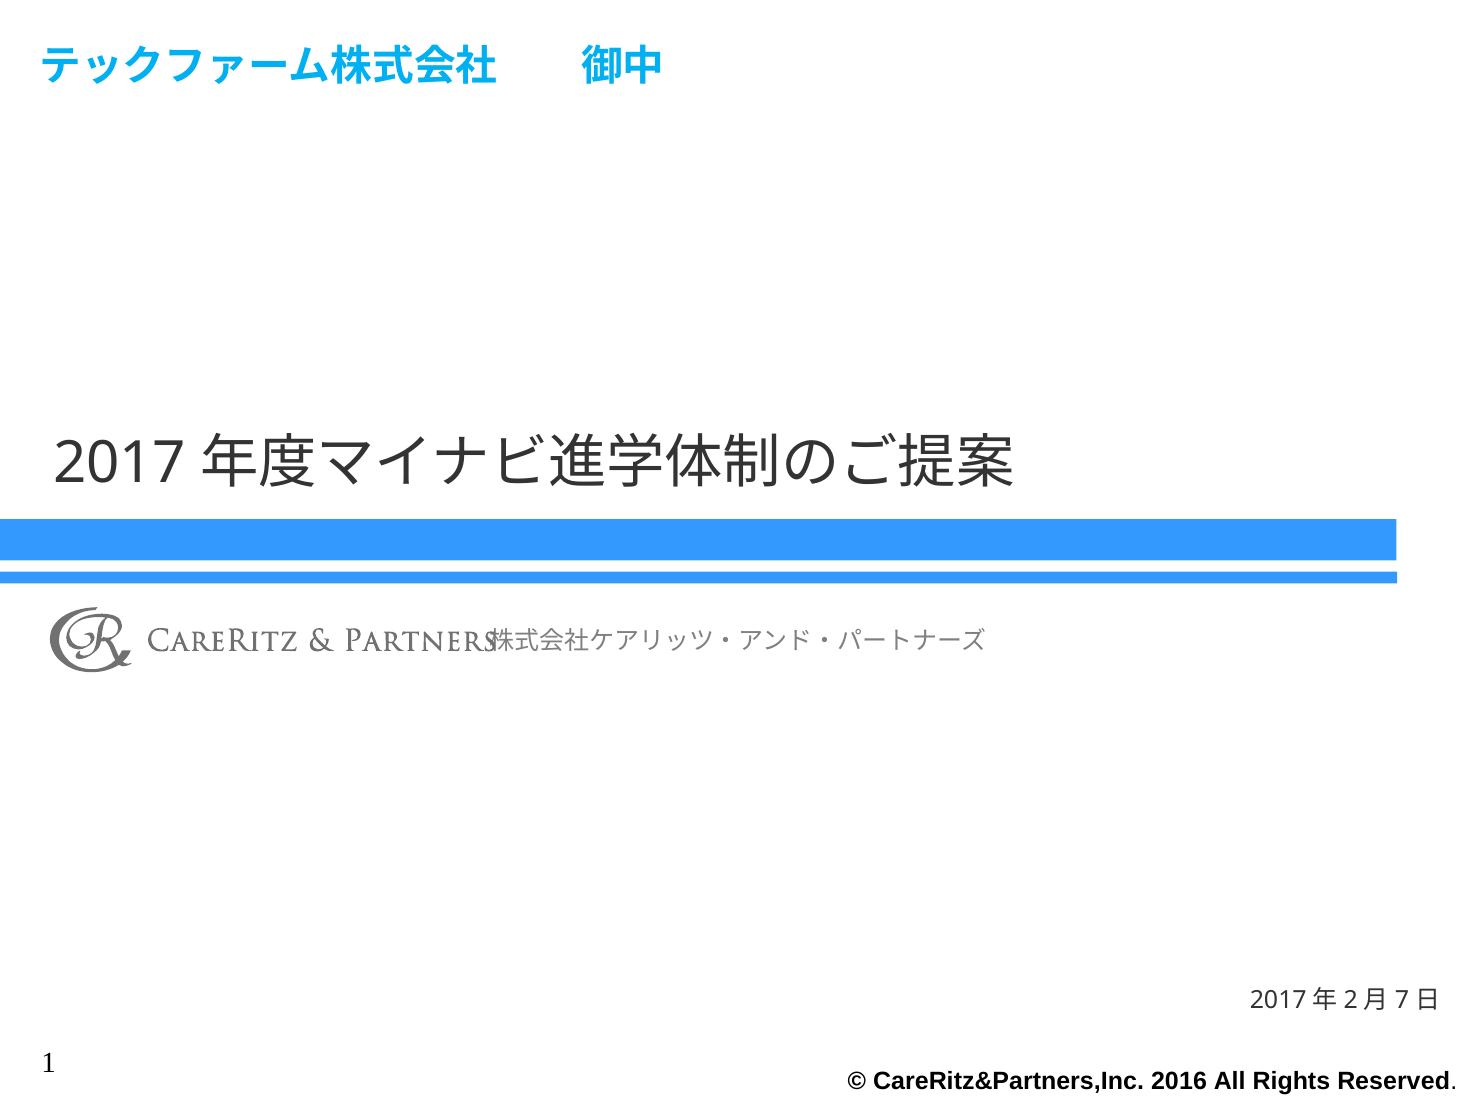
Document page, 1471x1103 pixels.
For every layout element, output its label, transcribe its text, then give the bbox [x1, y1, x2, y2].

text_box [0, 518, 1398, 584]
text_box 株式会社ケアリッツ・アンド・パートナーズ [499, 617, 1002, 663]
slide_number 1 [26, 1035, 370, 1084]
text_box 2017年2月7日 [1195, 975, 1455, 1021]
text_box テックファーム株式会社 御中 [24, 31, 1372, 97]
picture [49, 607, 496, 673]
text_box 2017年度マイナビ進学体制のご提案 [38, 416, 1255, 502]
